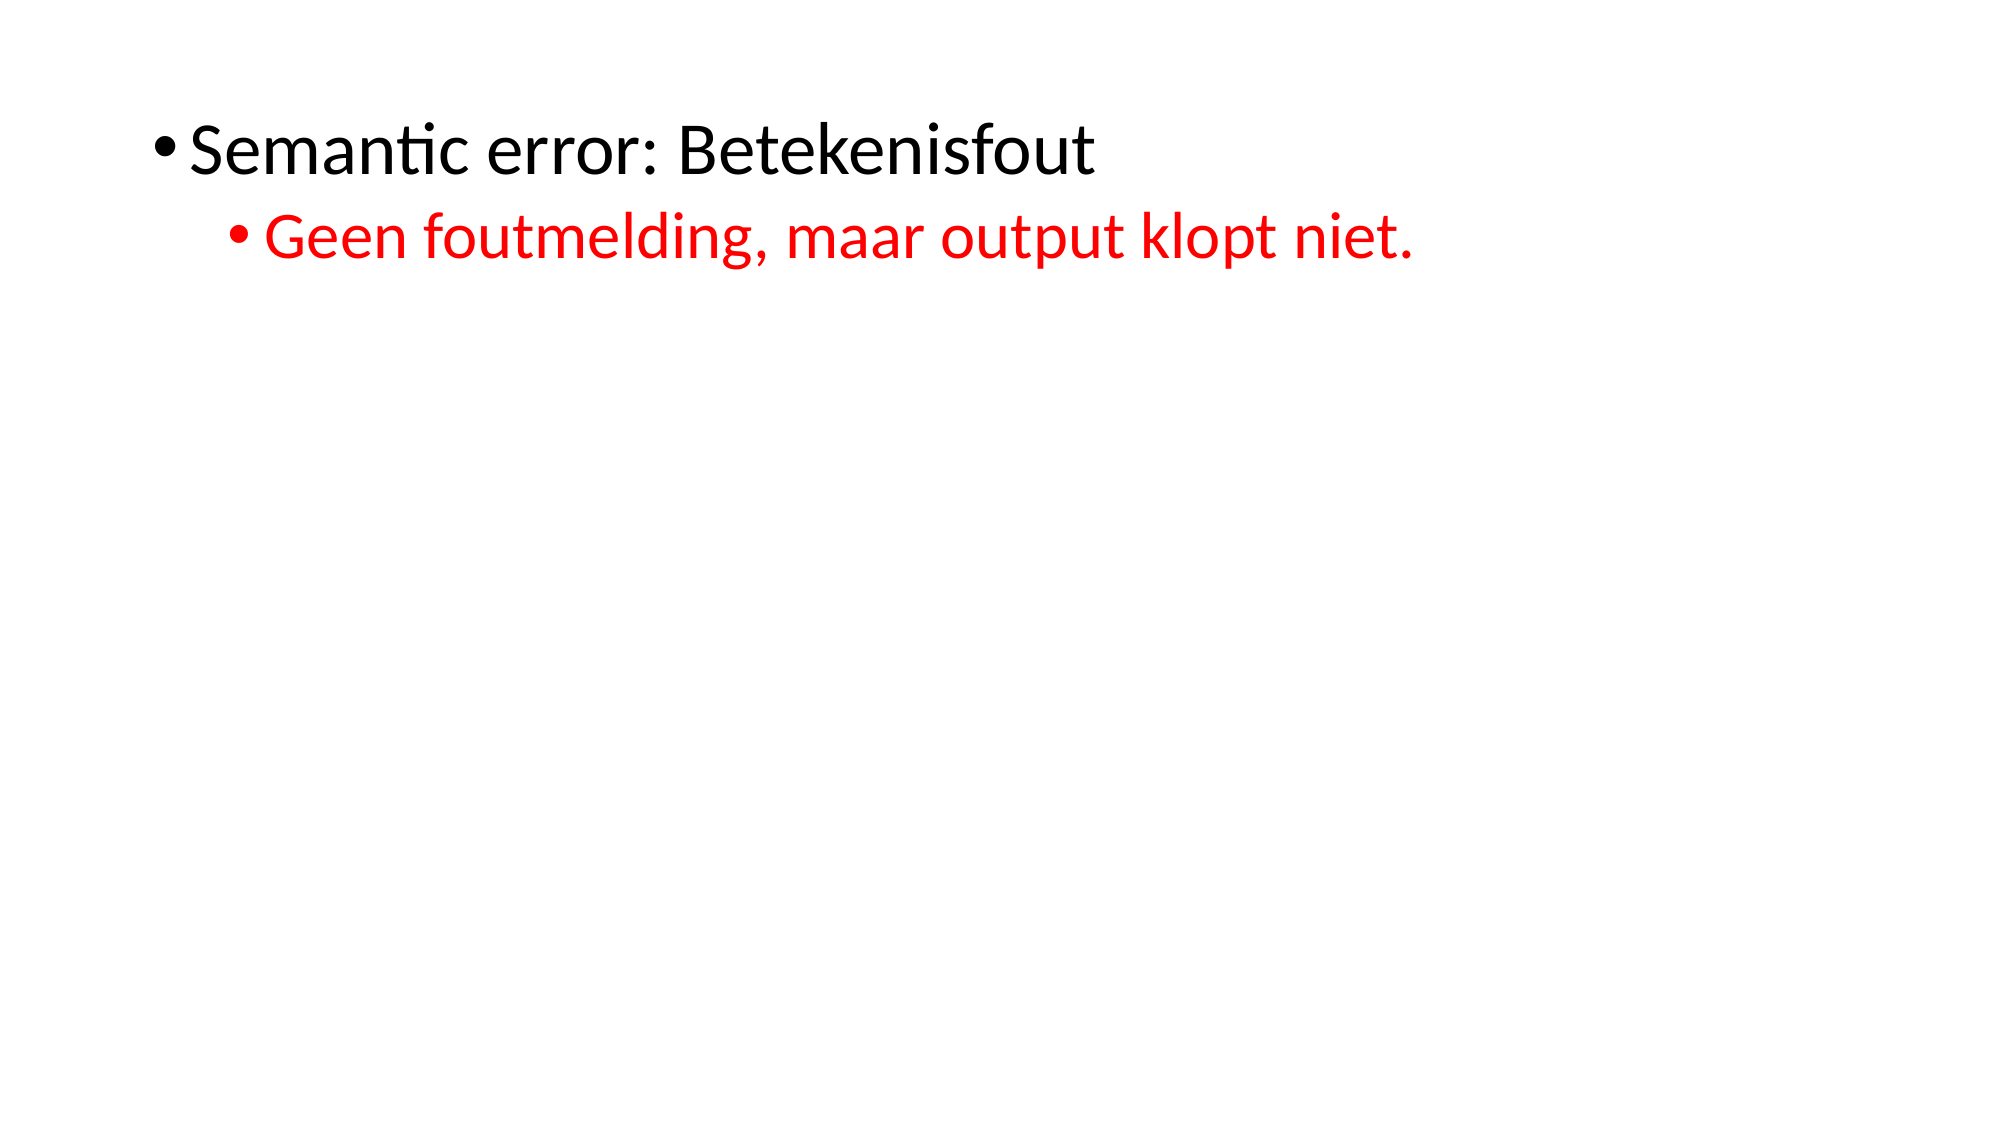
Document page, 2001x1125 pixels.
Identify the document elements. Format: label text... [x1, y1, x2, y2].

list Semantic error: Betekenisfout Geen foutmelding, maar output klopt niet. [137, 101, 1863, 1014]
